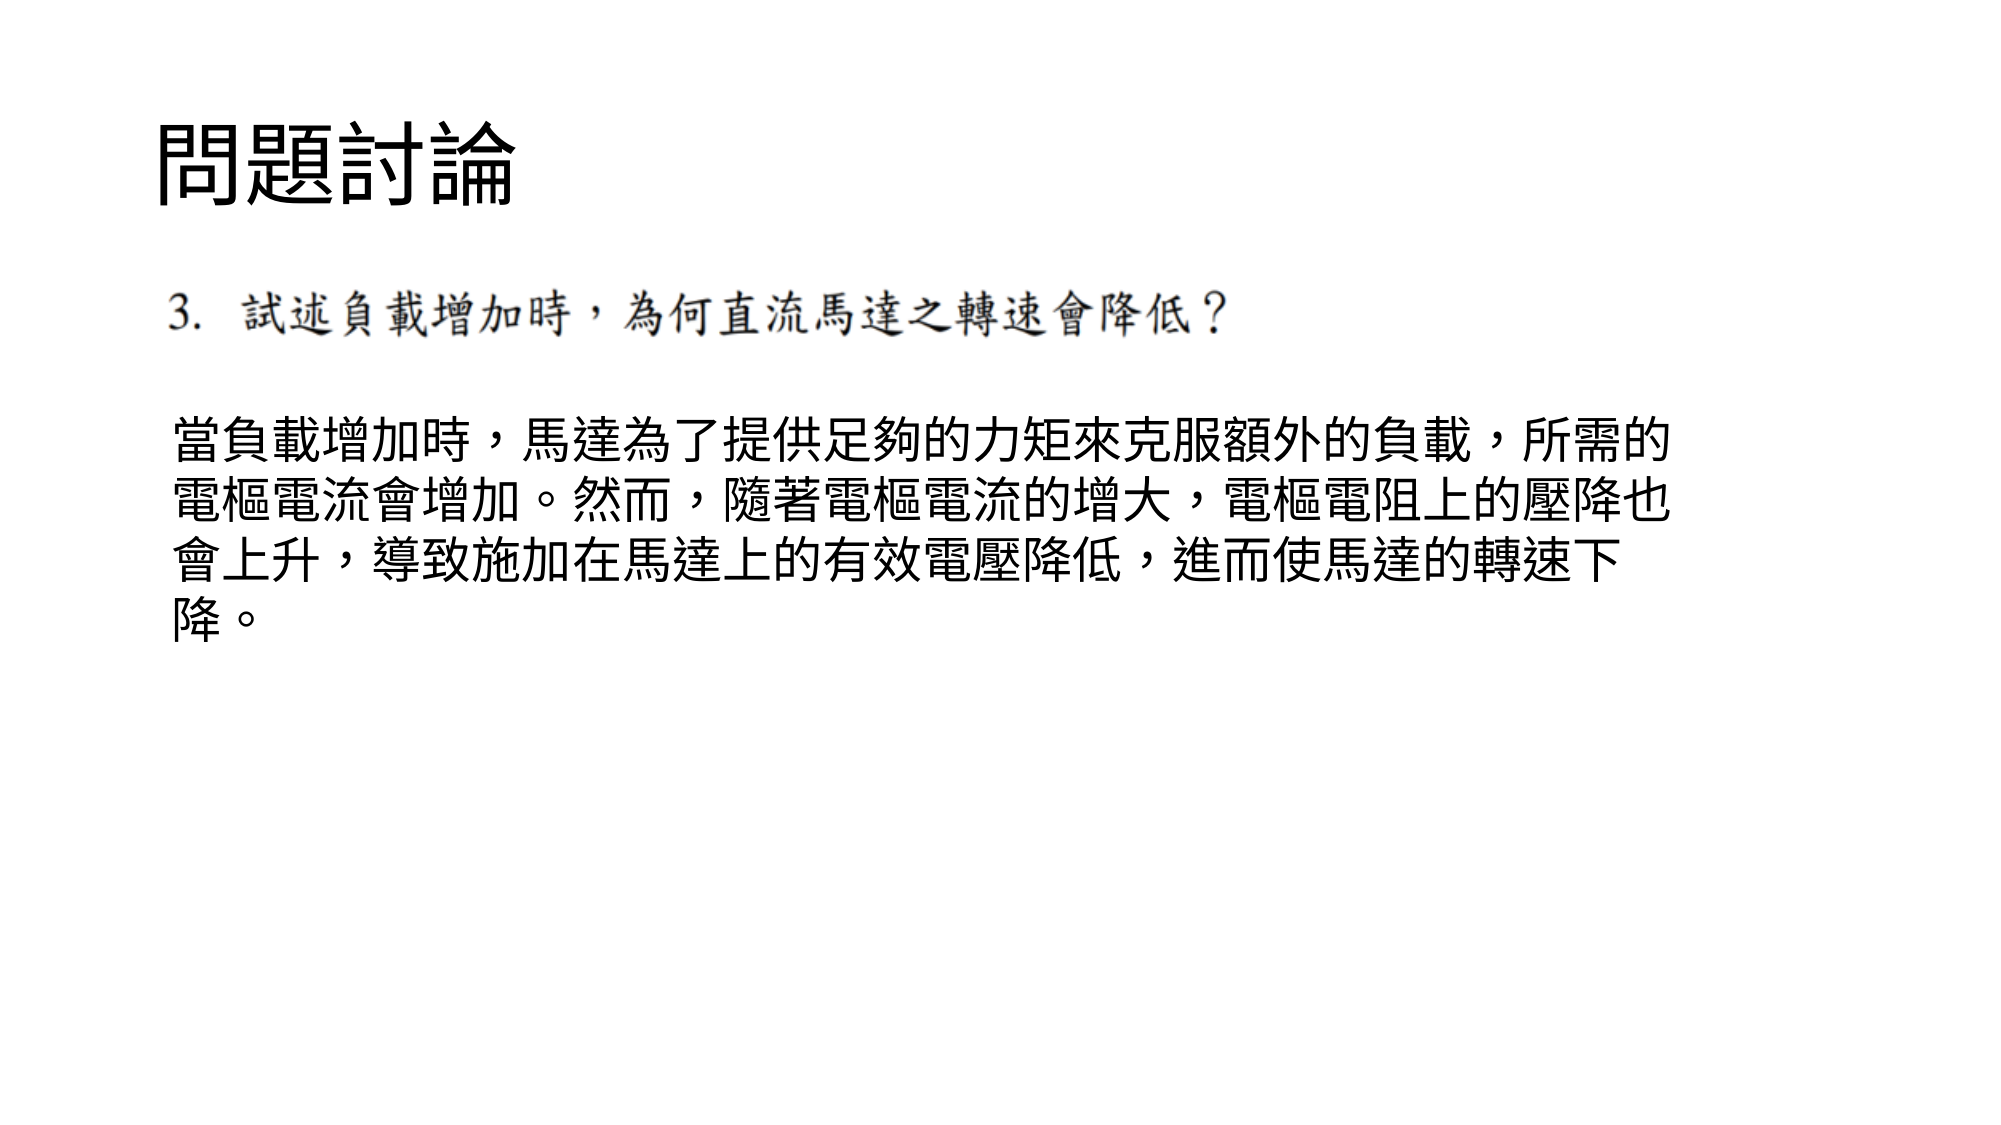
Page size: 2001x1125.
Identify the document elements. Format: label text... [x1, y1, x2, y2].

picture [149, 276, 1276, 363]
text_box 當負載增加時，馬達為了提供足夠的力矩來克服額外的負載，所需的電樞電流會增加。然而，隨著電樞電流的增大，電樞電阻上的壓降也會上升，導致施加在馬達上的有效電壓降低，進而使馬達的轉速下降。 [156, 400, 1691, 656]
title 問題討論 [137, 59, 1863, 278]
